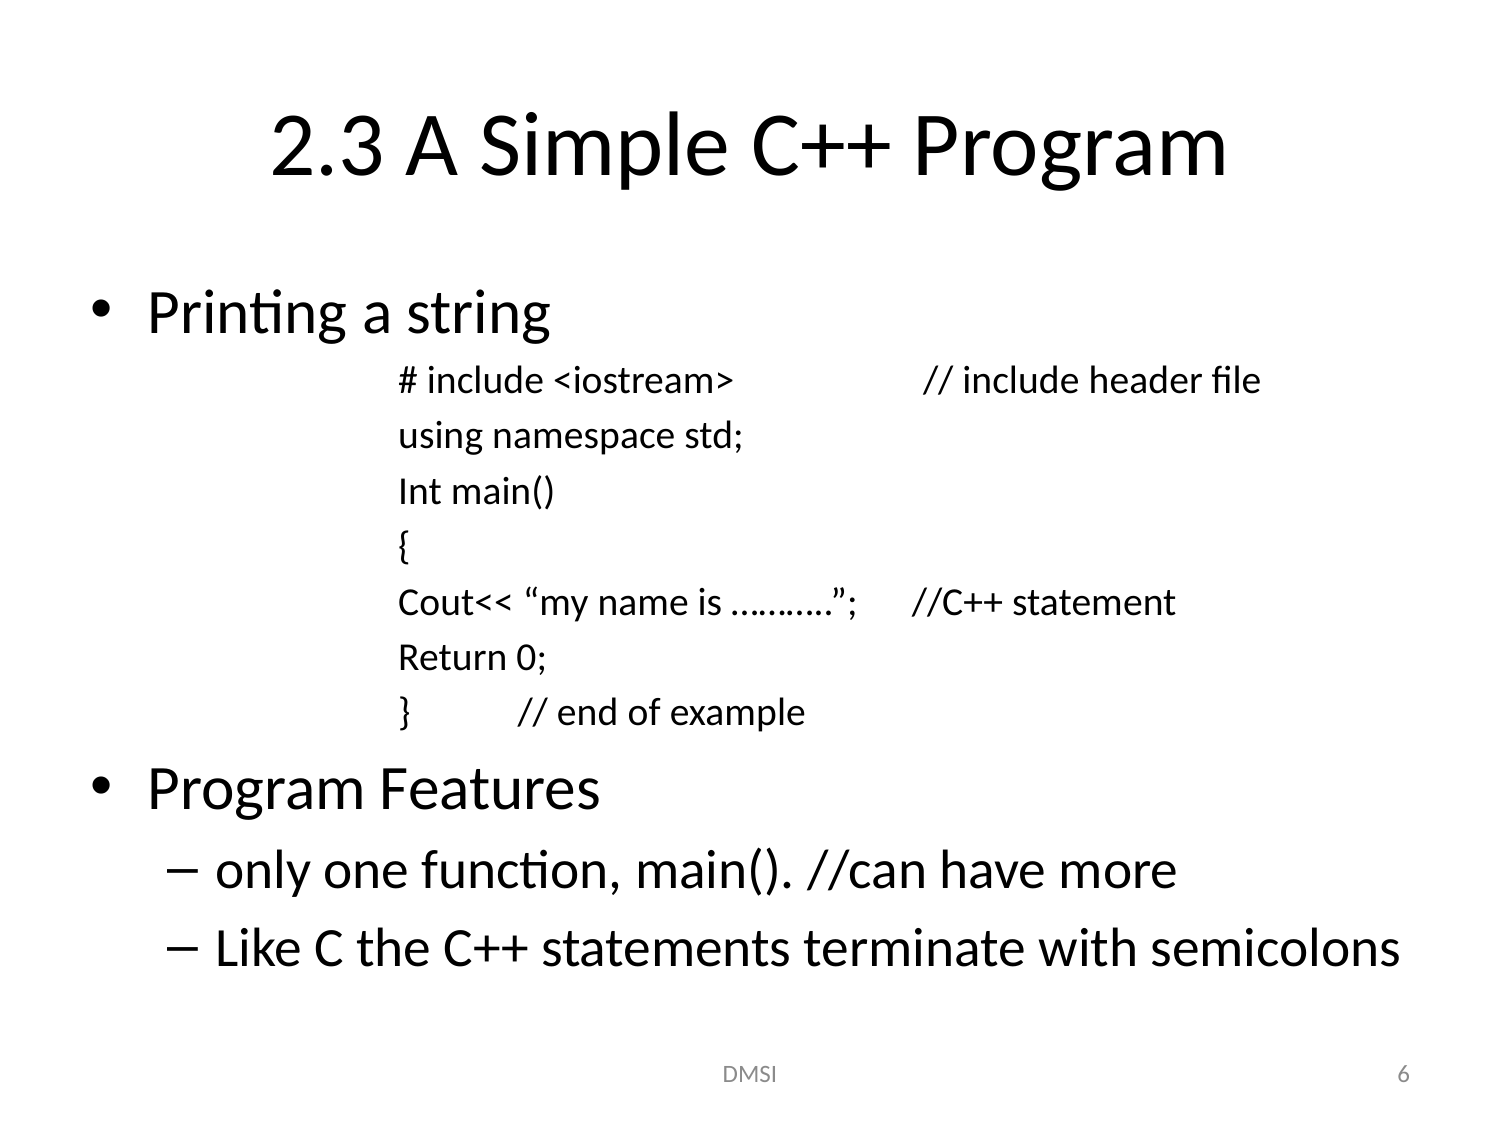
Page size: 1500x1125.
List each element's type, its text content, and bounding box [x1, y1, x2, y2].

title 2.3 A Simple C++ Program [75, 45, 1425, 233]
slide_number 6 [1074, 1042, 1425, 1103]
footer DMSI [512, 1042, 988, 1103]
list Printing a string # include <iostream> // include header file using namespace std; Int main() { Cout<< “my name is ………..”; //C++ statement Return 0; } // end of example Program Features only one function, main(). //can have more Like C the C++ statements terminate with semicolons [75, 262, 1425, 1005]
